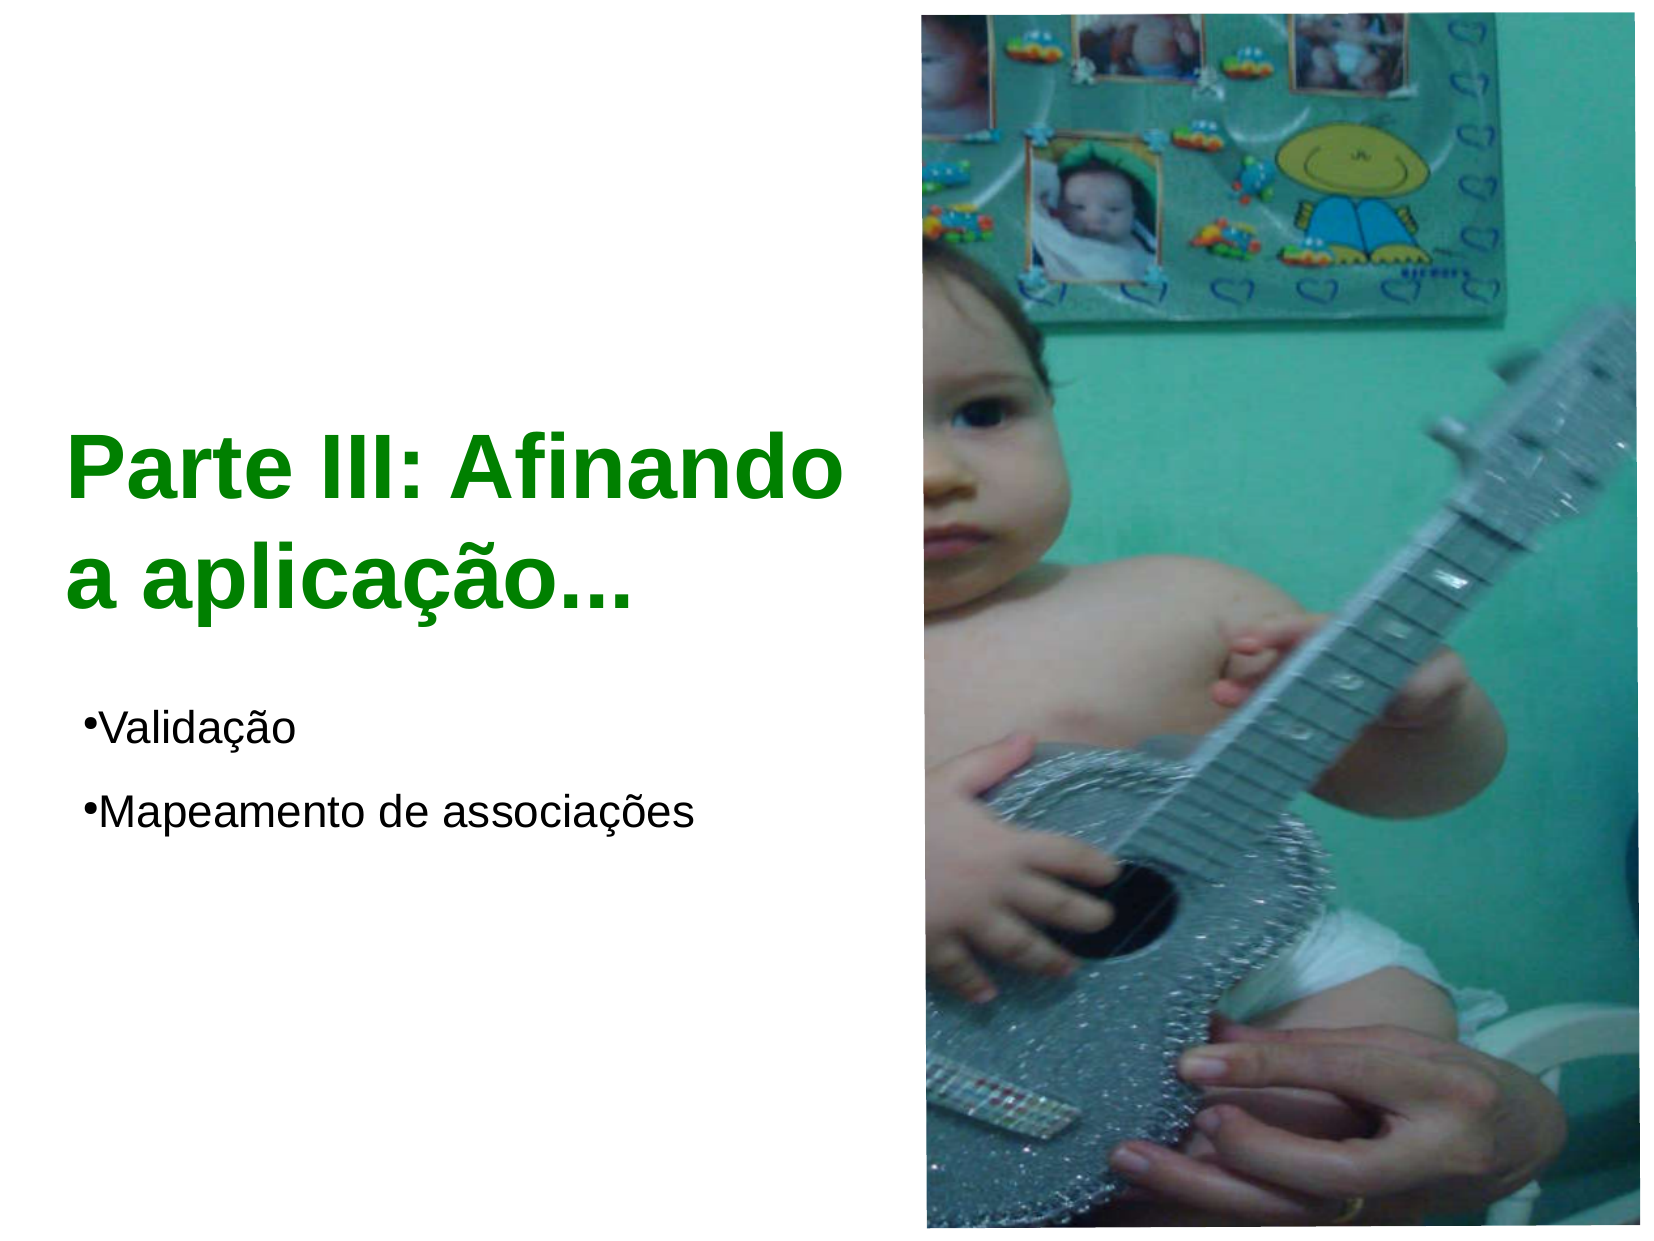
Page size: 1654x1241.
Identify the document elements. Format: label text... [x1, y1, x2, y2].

title Parte III: Afinando a aplicação... [64, 406, 673, 627]
list Validação Mapeamento de associações [82, 697, 1565, 1241]
picture [673, 13, 1654, 1229]
